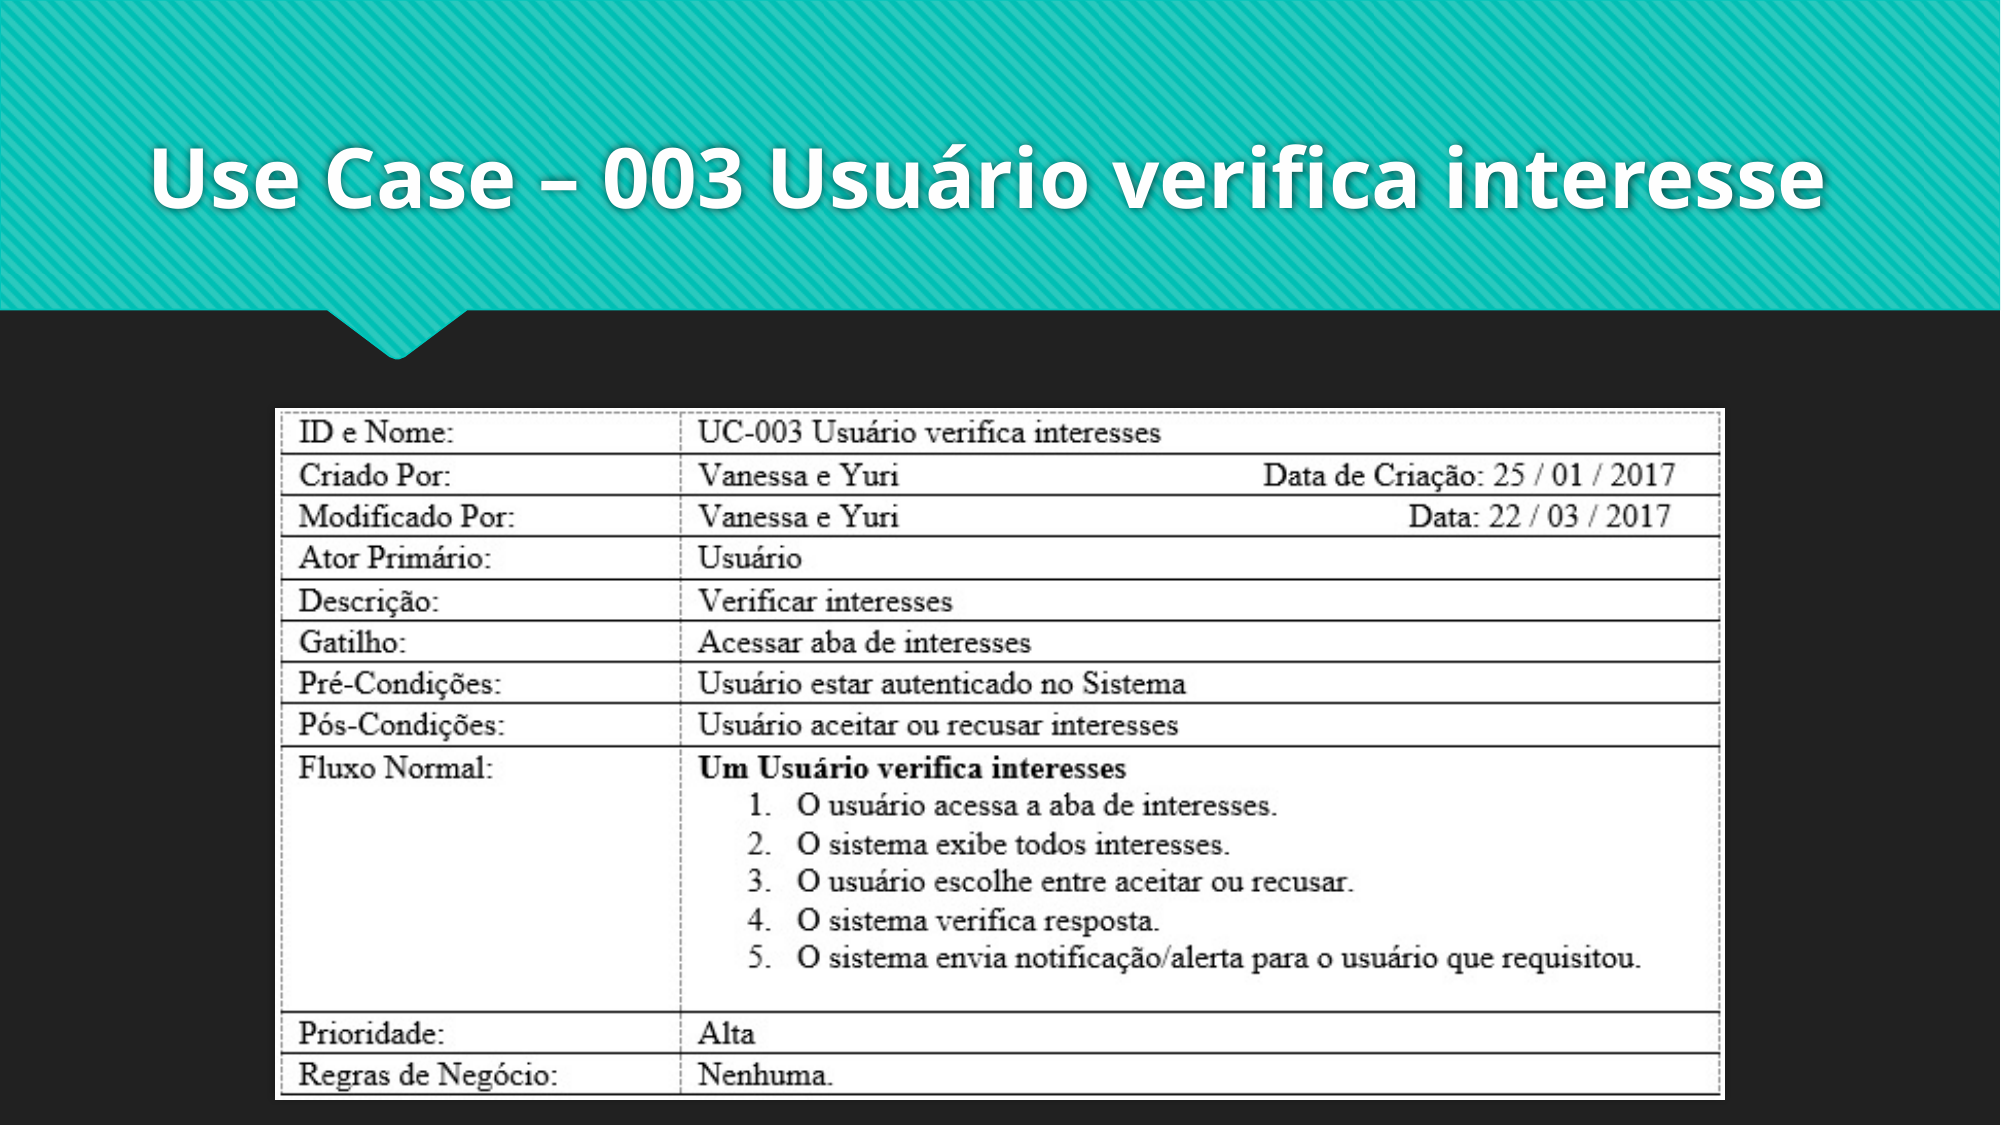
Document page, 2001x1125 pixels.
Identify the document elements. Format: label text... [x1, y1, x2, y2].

title Use Case – 003 Usuário verifica interesse [132, 73, 1868, 233]
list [275, 408, 1725, 1100]
